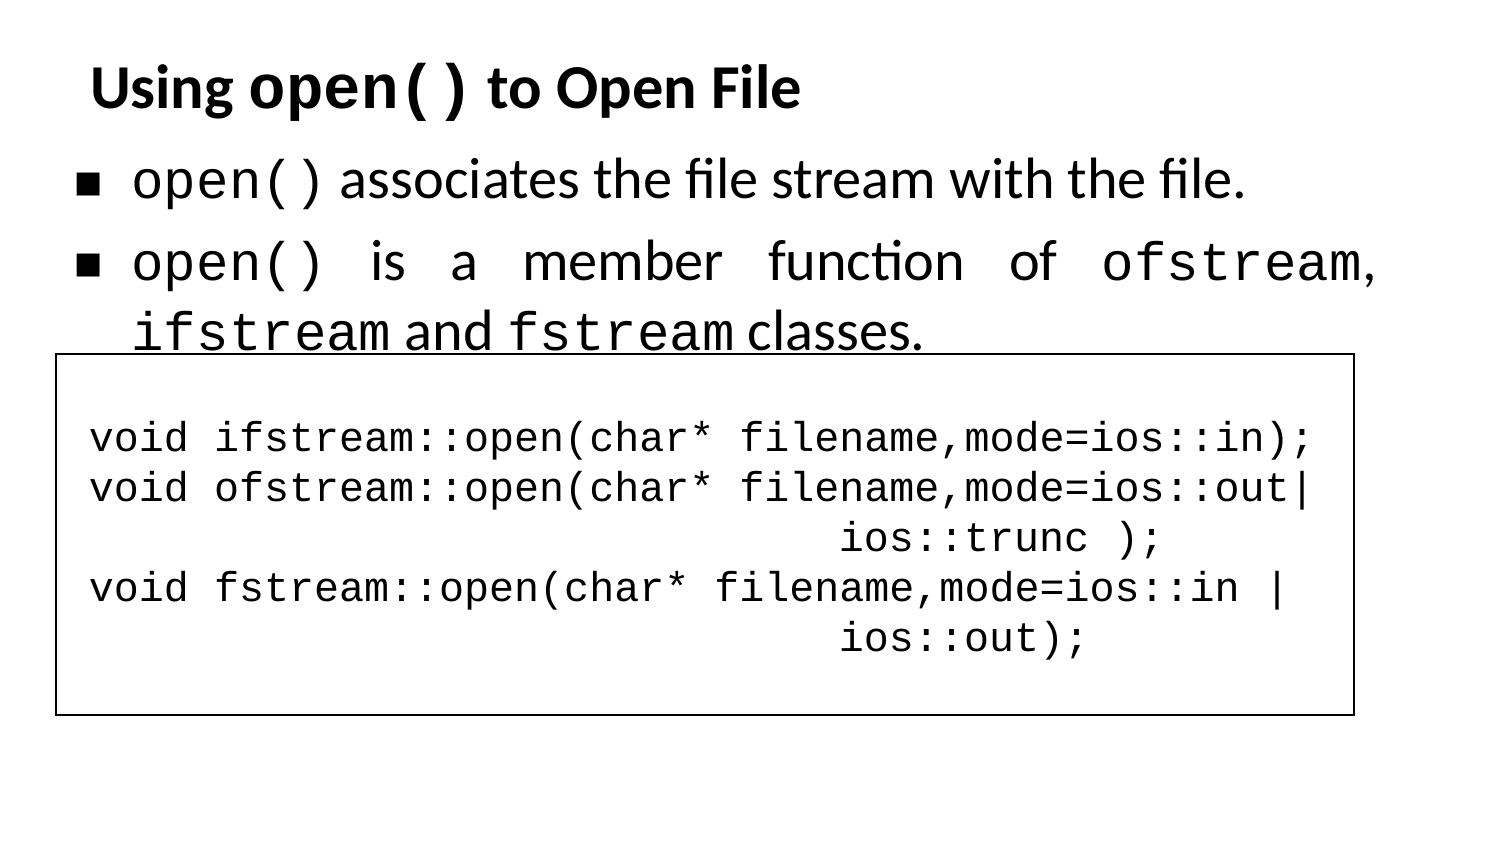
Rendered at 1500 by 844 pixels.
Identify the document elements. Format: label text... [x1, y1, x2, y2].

text_box open() associates the file stream with the file. open() is a member function of ofstream, ifstream and fstream classes. [55, 133, 1392, 387]
text_box Using open() to Open File [74, 24, 1425, 143]
text_box void ifstream::open(char* filename,mode=ios::in); void ofstream::open(char* filename,mode=ios::out| ios::trunc ); void fstream::open(char* filename,mode=ios::in | ios::out); [55, 354, 1354, 716]
